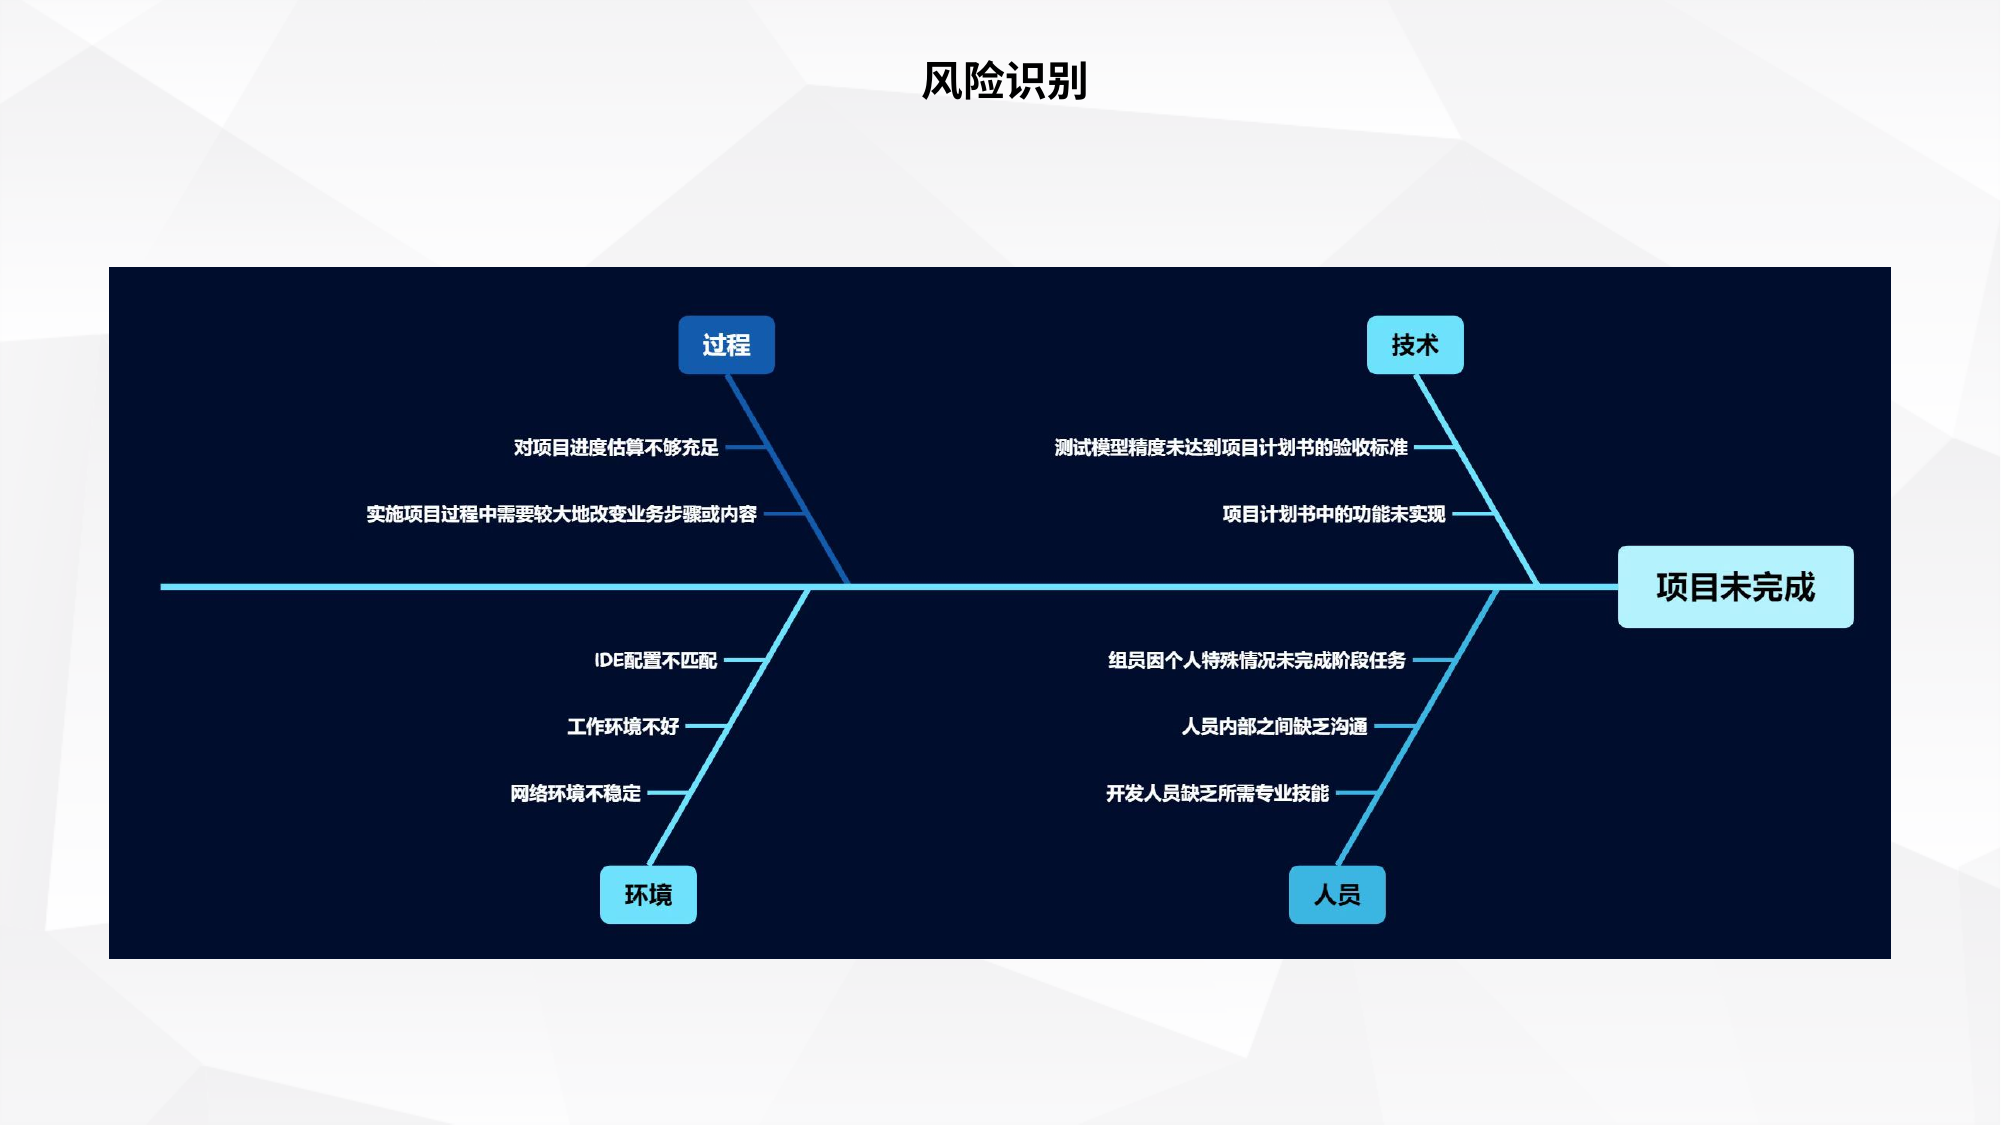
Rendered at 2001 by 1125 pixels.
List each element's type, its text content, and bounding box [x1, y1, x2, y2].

text_box 风险识别 [907, 47, 1196, 113]
picture [0, 0, 2001, 1125]
